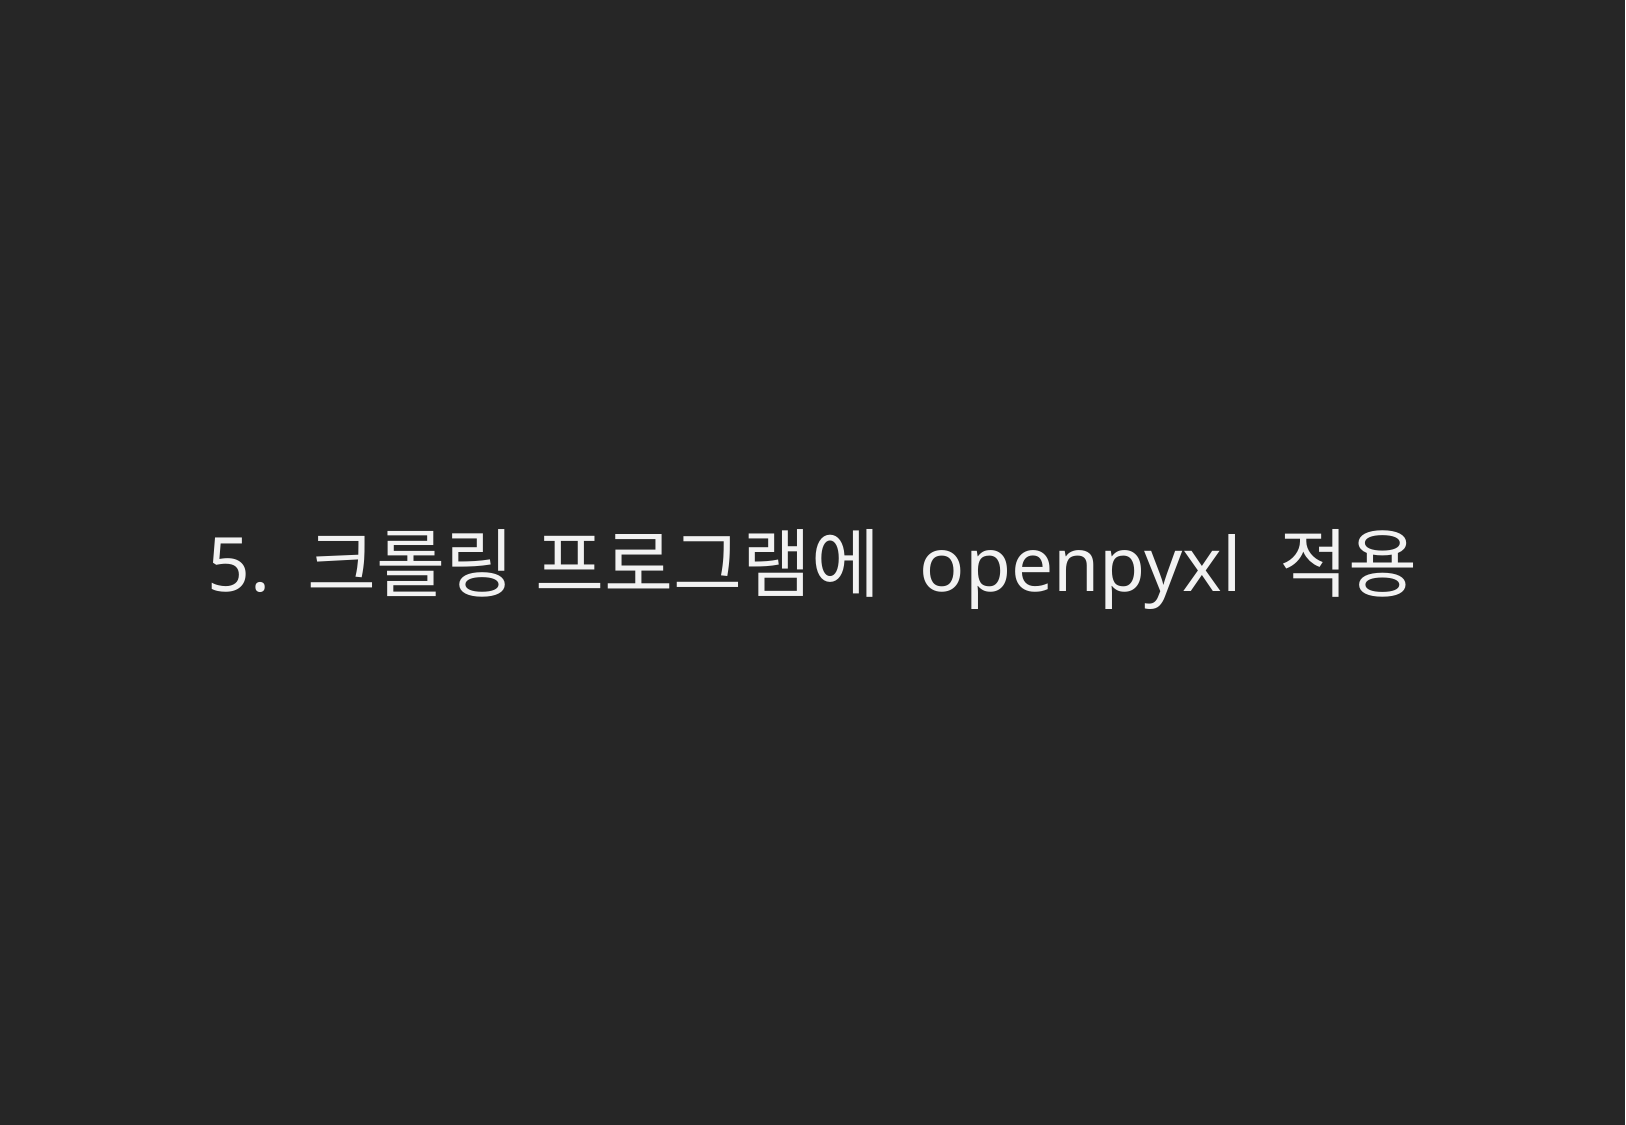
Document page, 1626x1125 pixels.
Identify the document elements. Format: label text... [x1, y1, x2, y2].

text_box 5. 크롤링 프로그램에 openpyxl 적용 [192, 509, 1433, 615]
